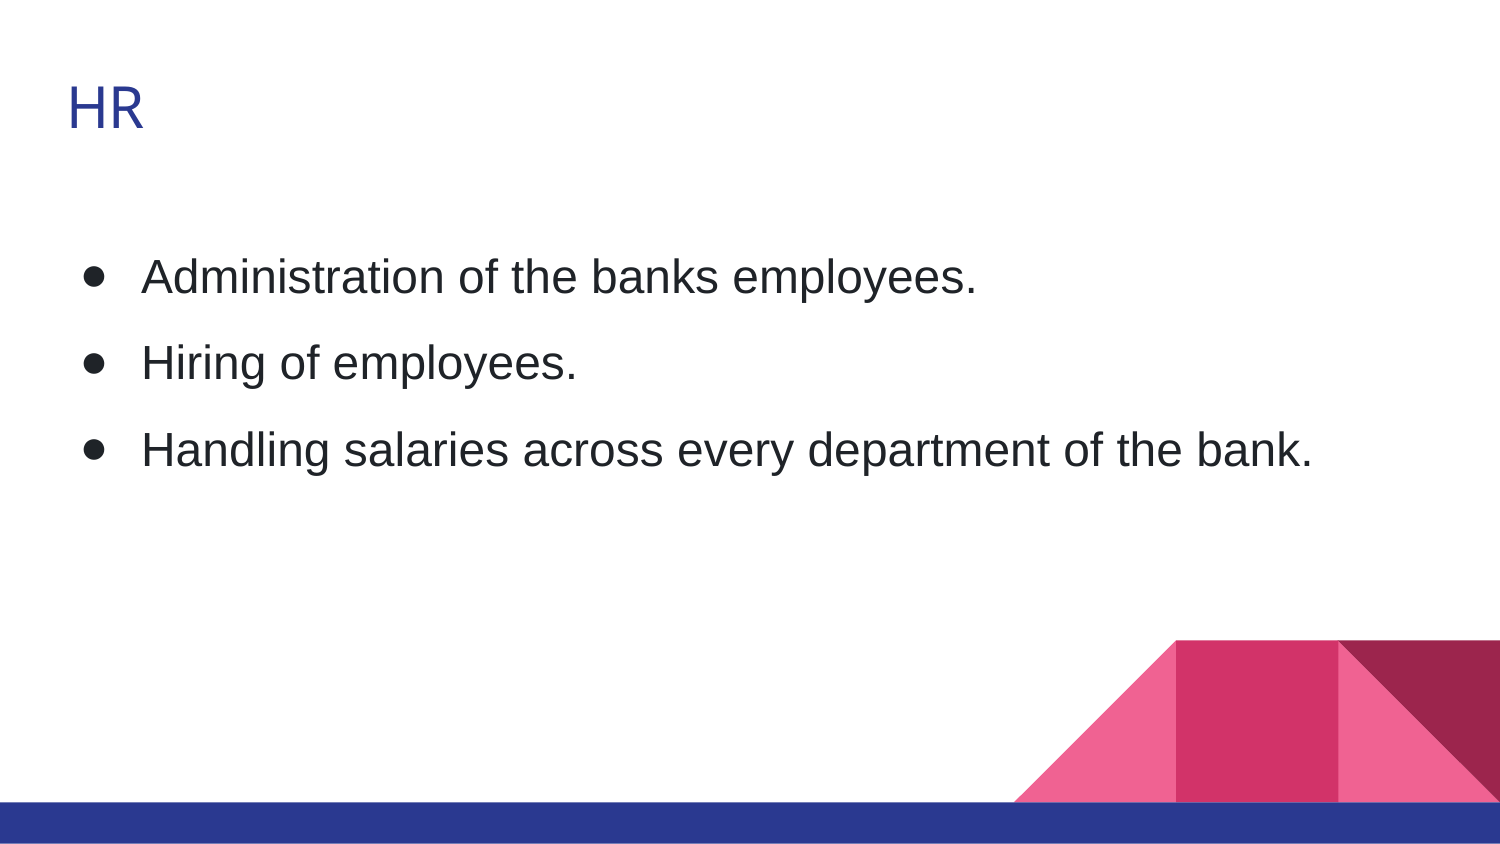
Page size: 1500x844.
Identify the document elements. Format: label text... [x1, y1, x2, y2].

list Administration of the banks employees. Hiring of employees. Handling salaries across every department of the bank. [51, 201, 1449, 750]
title HR [51, 55, 1449, 156]
